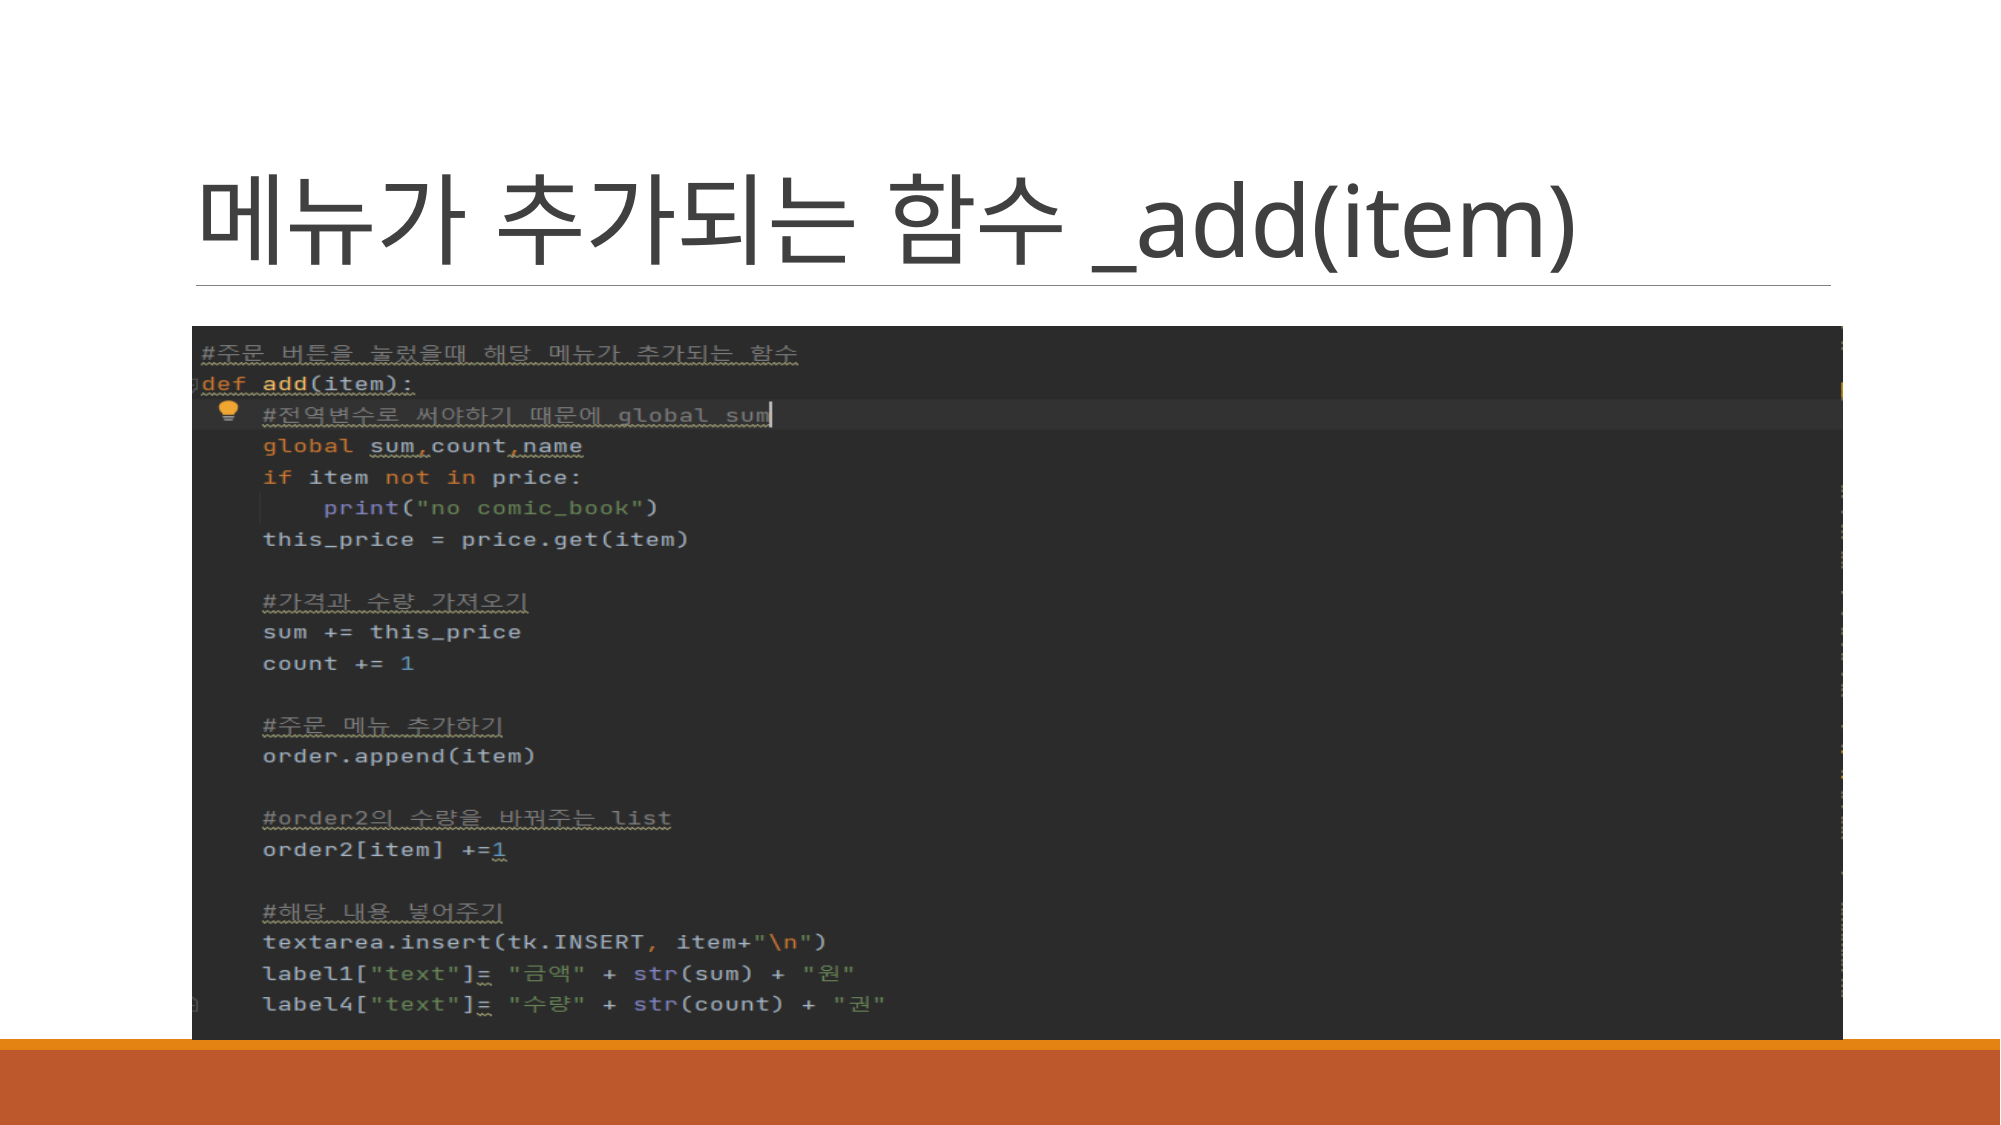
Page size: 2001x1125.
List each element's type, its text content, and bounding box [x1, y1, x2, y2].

title 메뉴가 추가되는 함수_add(item) [180, 47, 1830, 285]
picture [191, 325, 1843, 1041]
